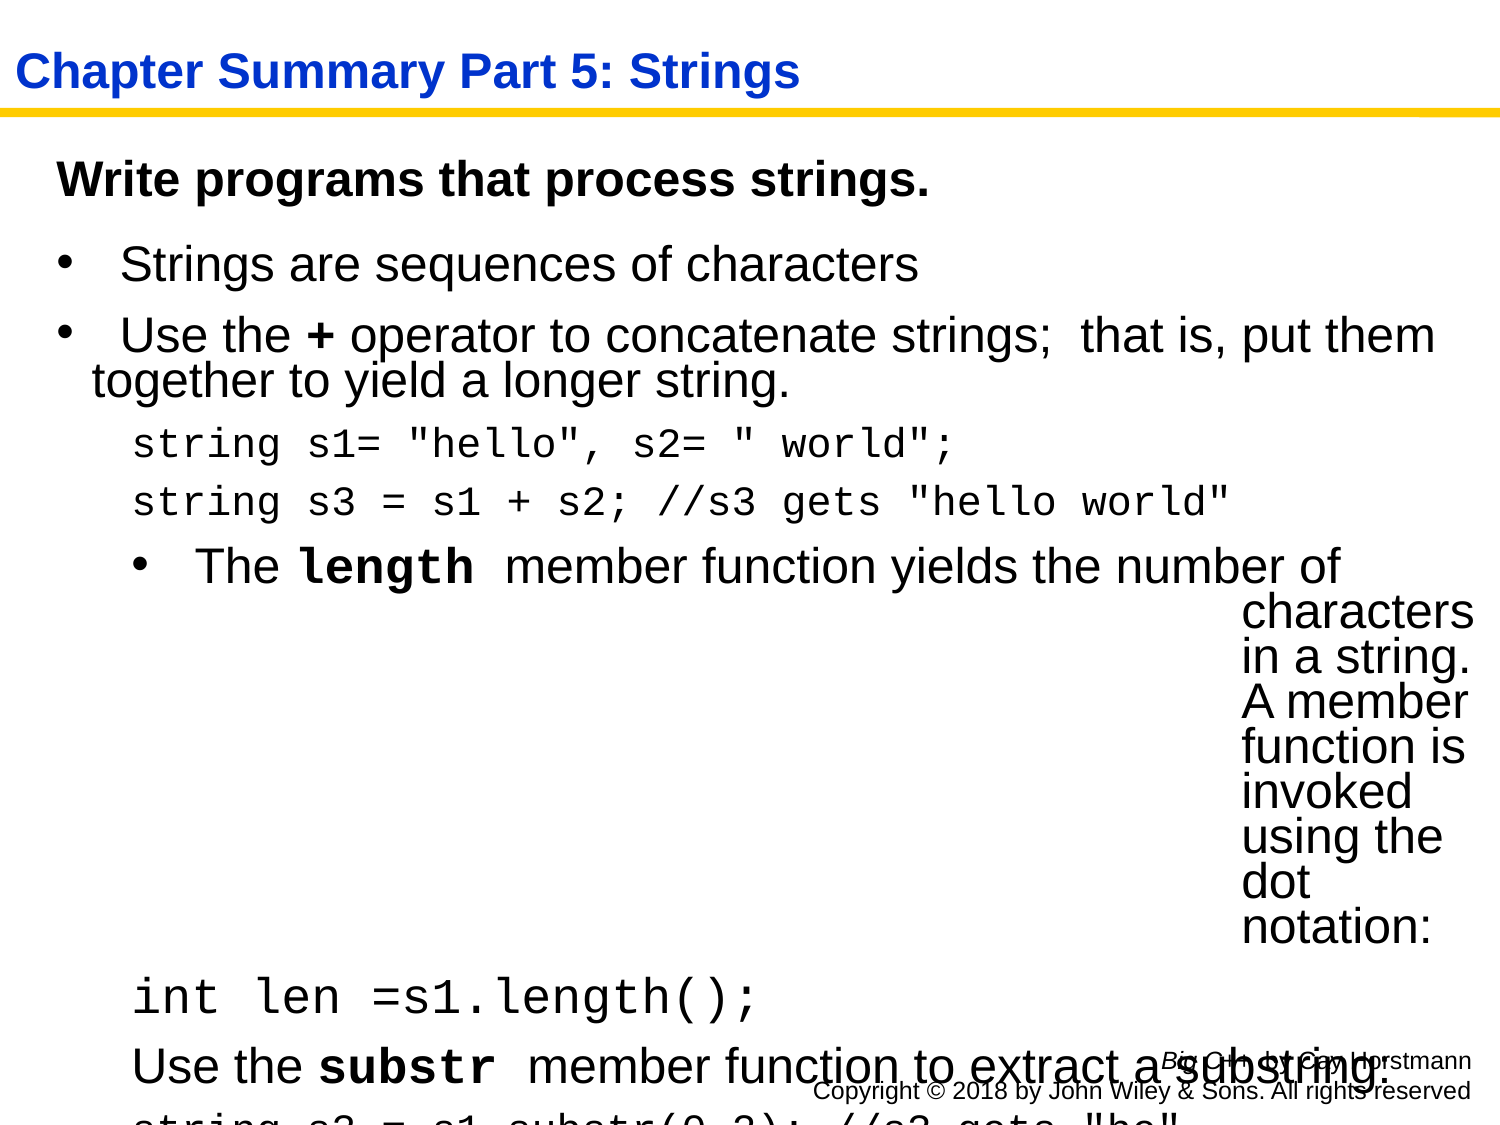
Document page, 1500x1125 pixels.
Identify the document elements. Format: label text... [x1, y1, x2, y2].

title Chapter Summary Part 5: Strings [0, 24, 1163, 113]
text_box Write programs that process strings. Strings are sequences of characters Use the + operator to concatenate strings; that is, put them together to yield a longer string. string s1= "hello", s2= " world"; string s3 = s1 + s2; //s3 gets "hello world" The length member function yields the number of characters in a string. A member function is invoked using the dot notation: int len =s1.length(); Use the substr member function to extract a substring: string s3 = s1.substr(0,2); //s3 gets "he" [41, 139, 1500, 1125]
